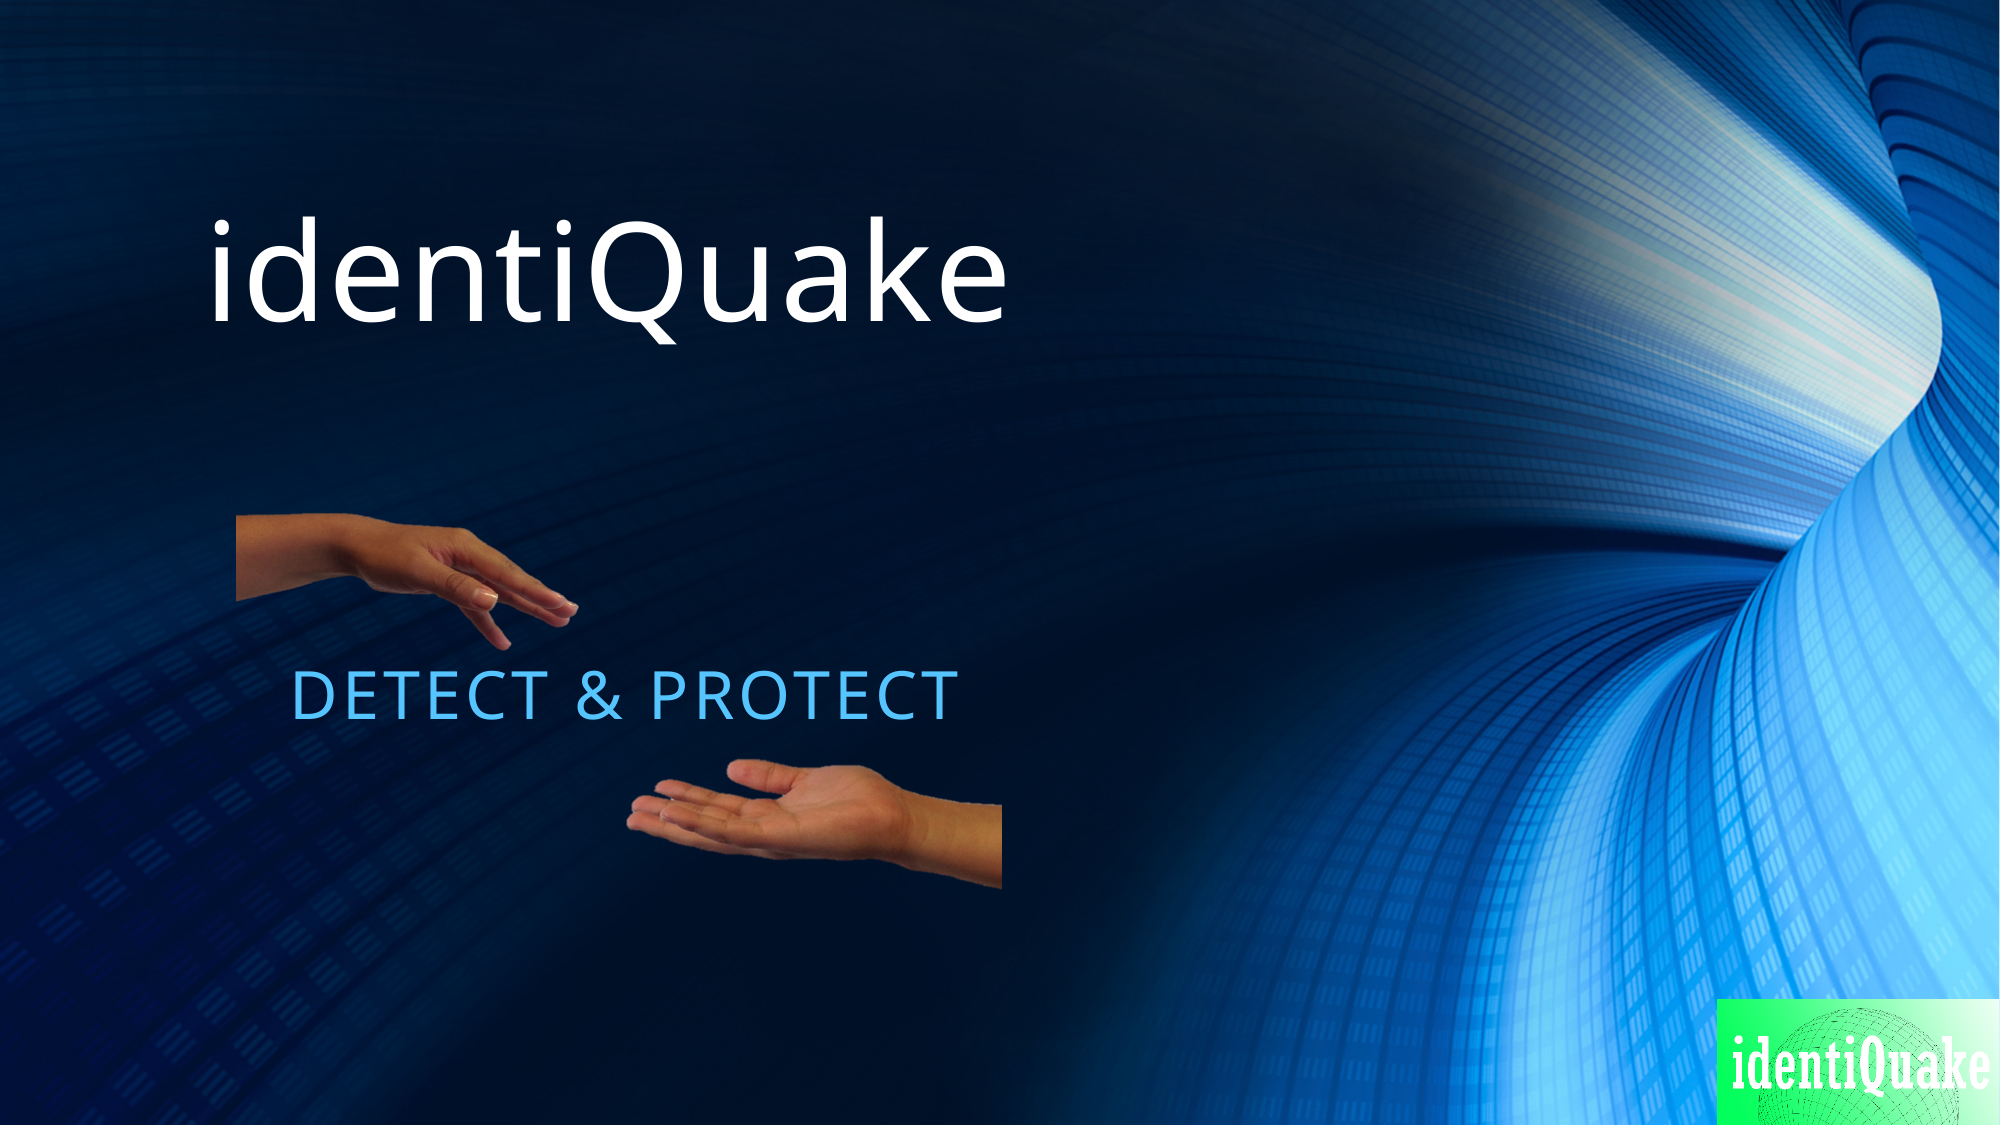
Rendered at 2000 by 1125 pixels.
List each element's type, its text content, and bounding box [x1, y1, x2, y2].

picture [0, 0, 2000, 1125]
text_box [236, 493, 1002, 921]
title identiQuake [189, 57, 1540, 355]
